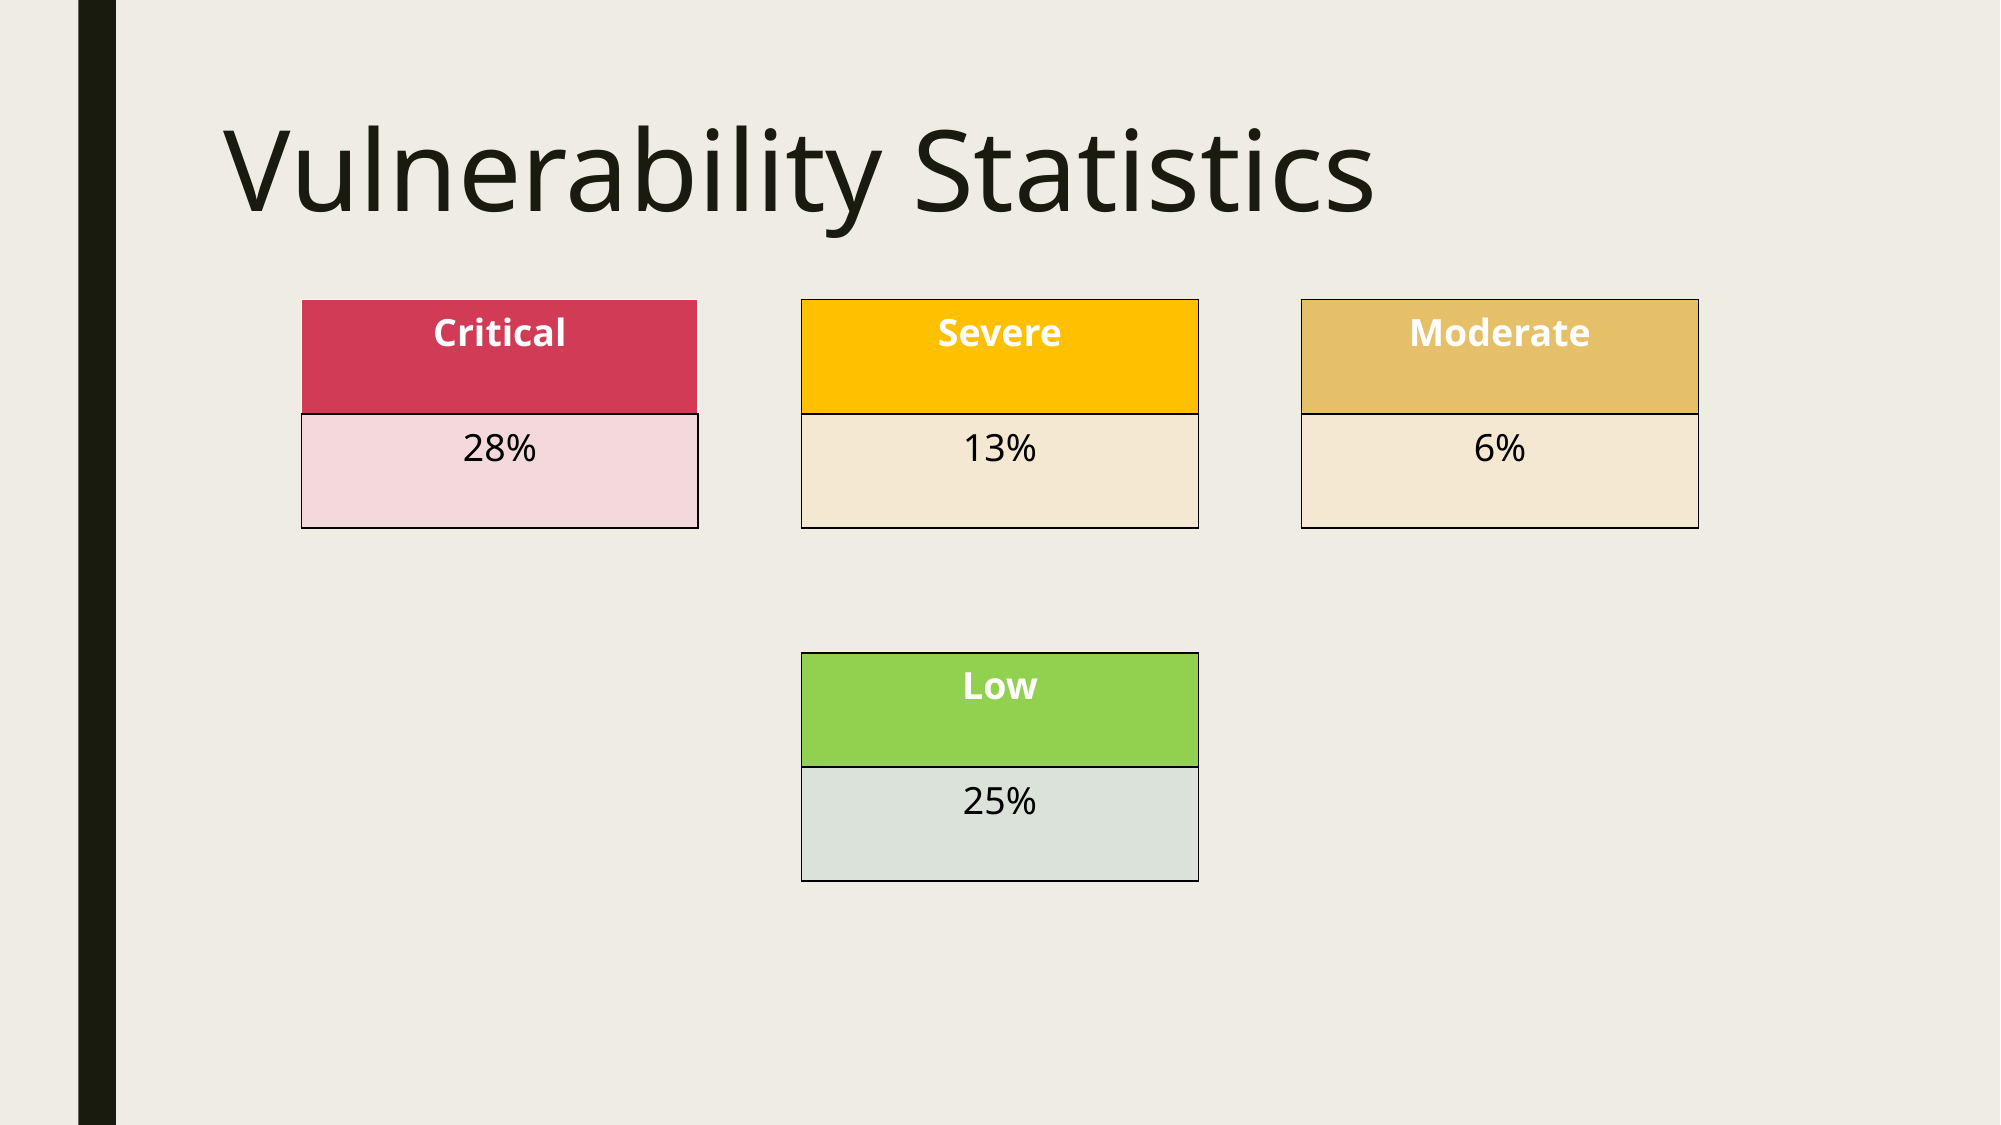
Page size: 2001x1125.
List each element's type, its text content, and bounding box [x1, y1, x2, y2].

table_cell 28% [302, 415, 697, 527]
table_header Severe [802, 300, 1198, 413]
table_cell 25% [802, 768, 1198, 880]
table_cell 6% [1302, 415, 1698, 527]
table_header Low [802, 654, 1198, 766]
table_header Moderate [1302, 300, 1698, 413]
table_cell 13% [802, 415, 1198, 527]
table_header Critical [302, 300, 697, 413]
title Vulnerability Statistics [209, 53, 1784, 298]
